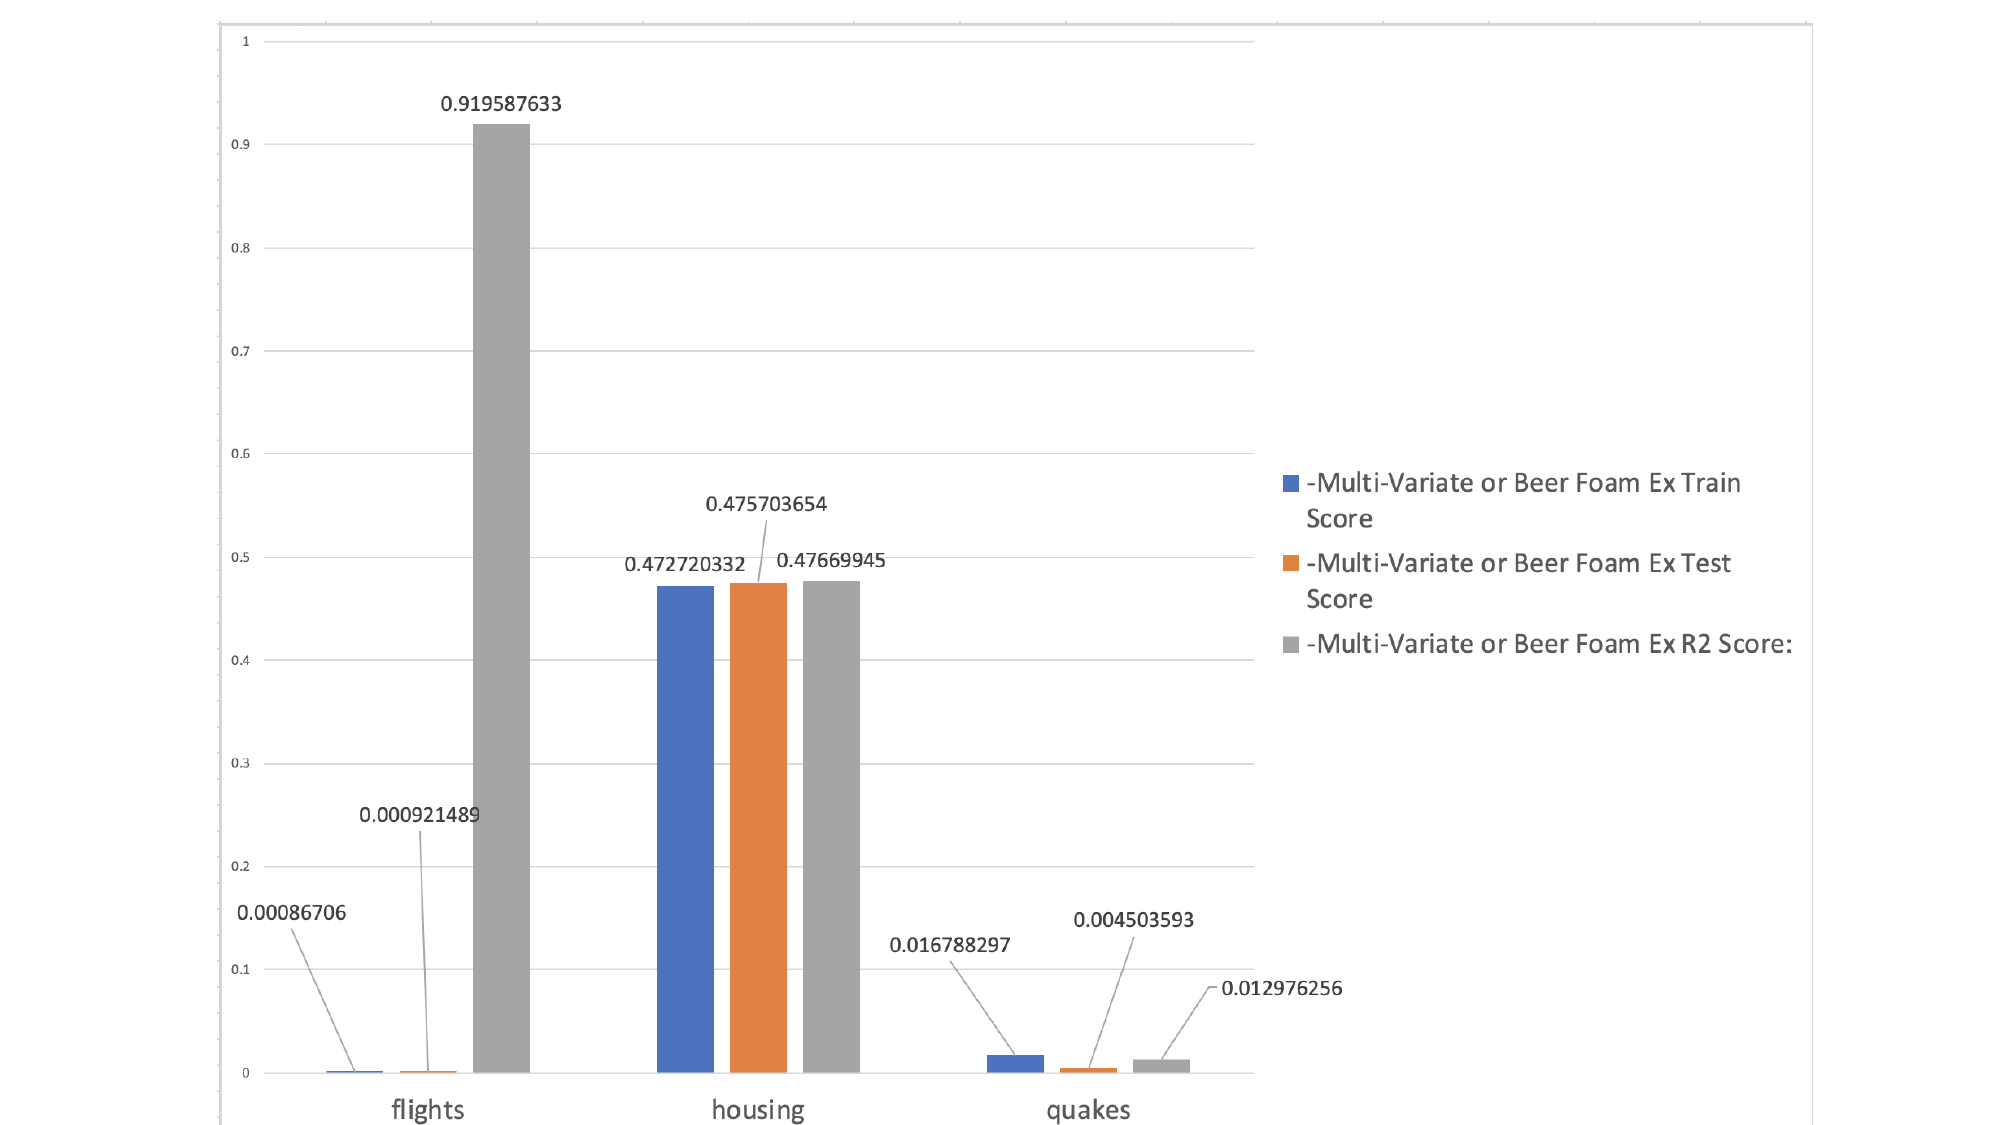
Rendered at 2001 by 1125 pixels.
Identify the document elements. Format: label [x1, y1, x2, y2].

picture [217, 21, 1813, 1125]
